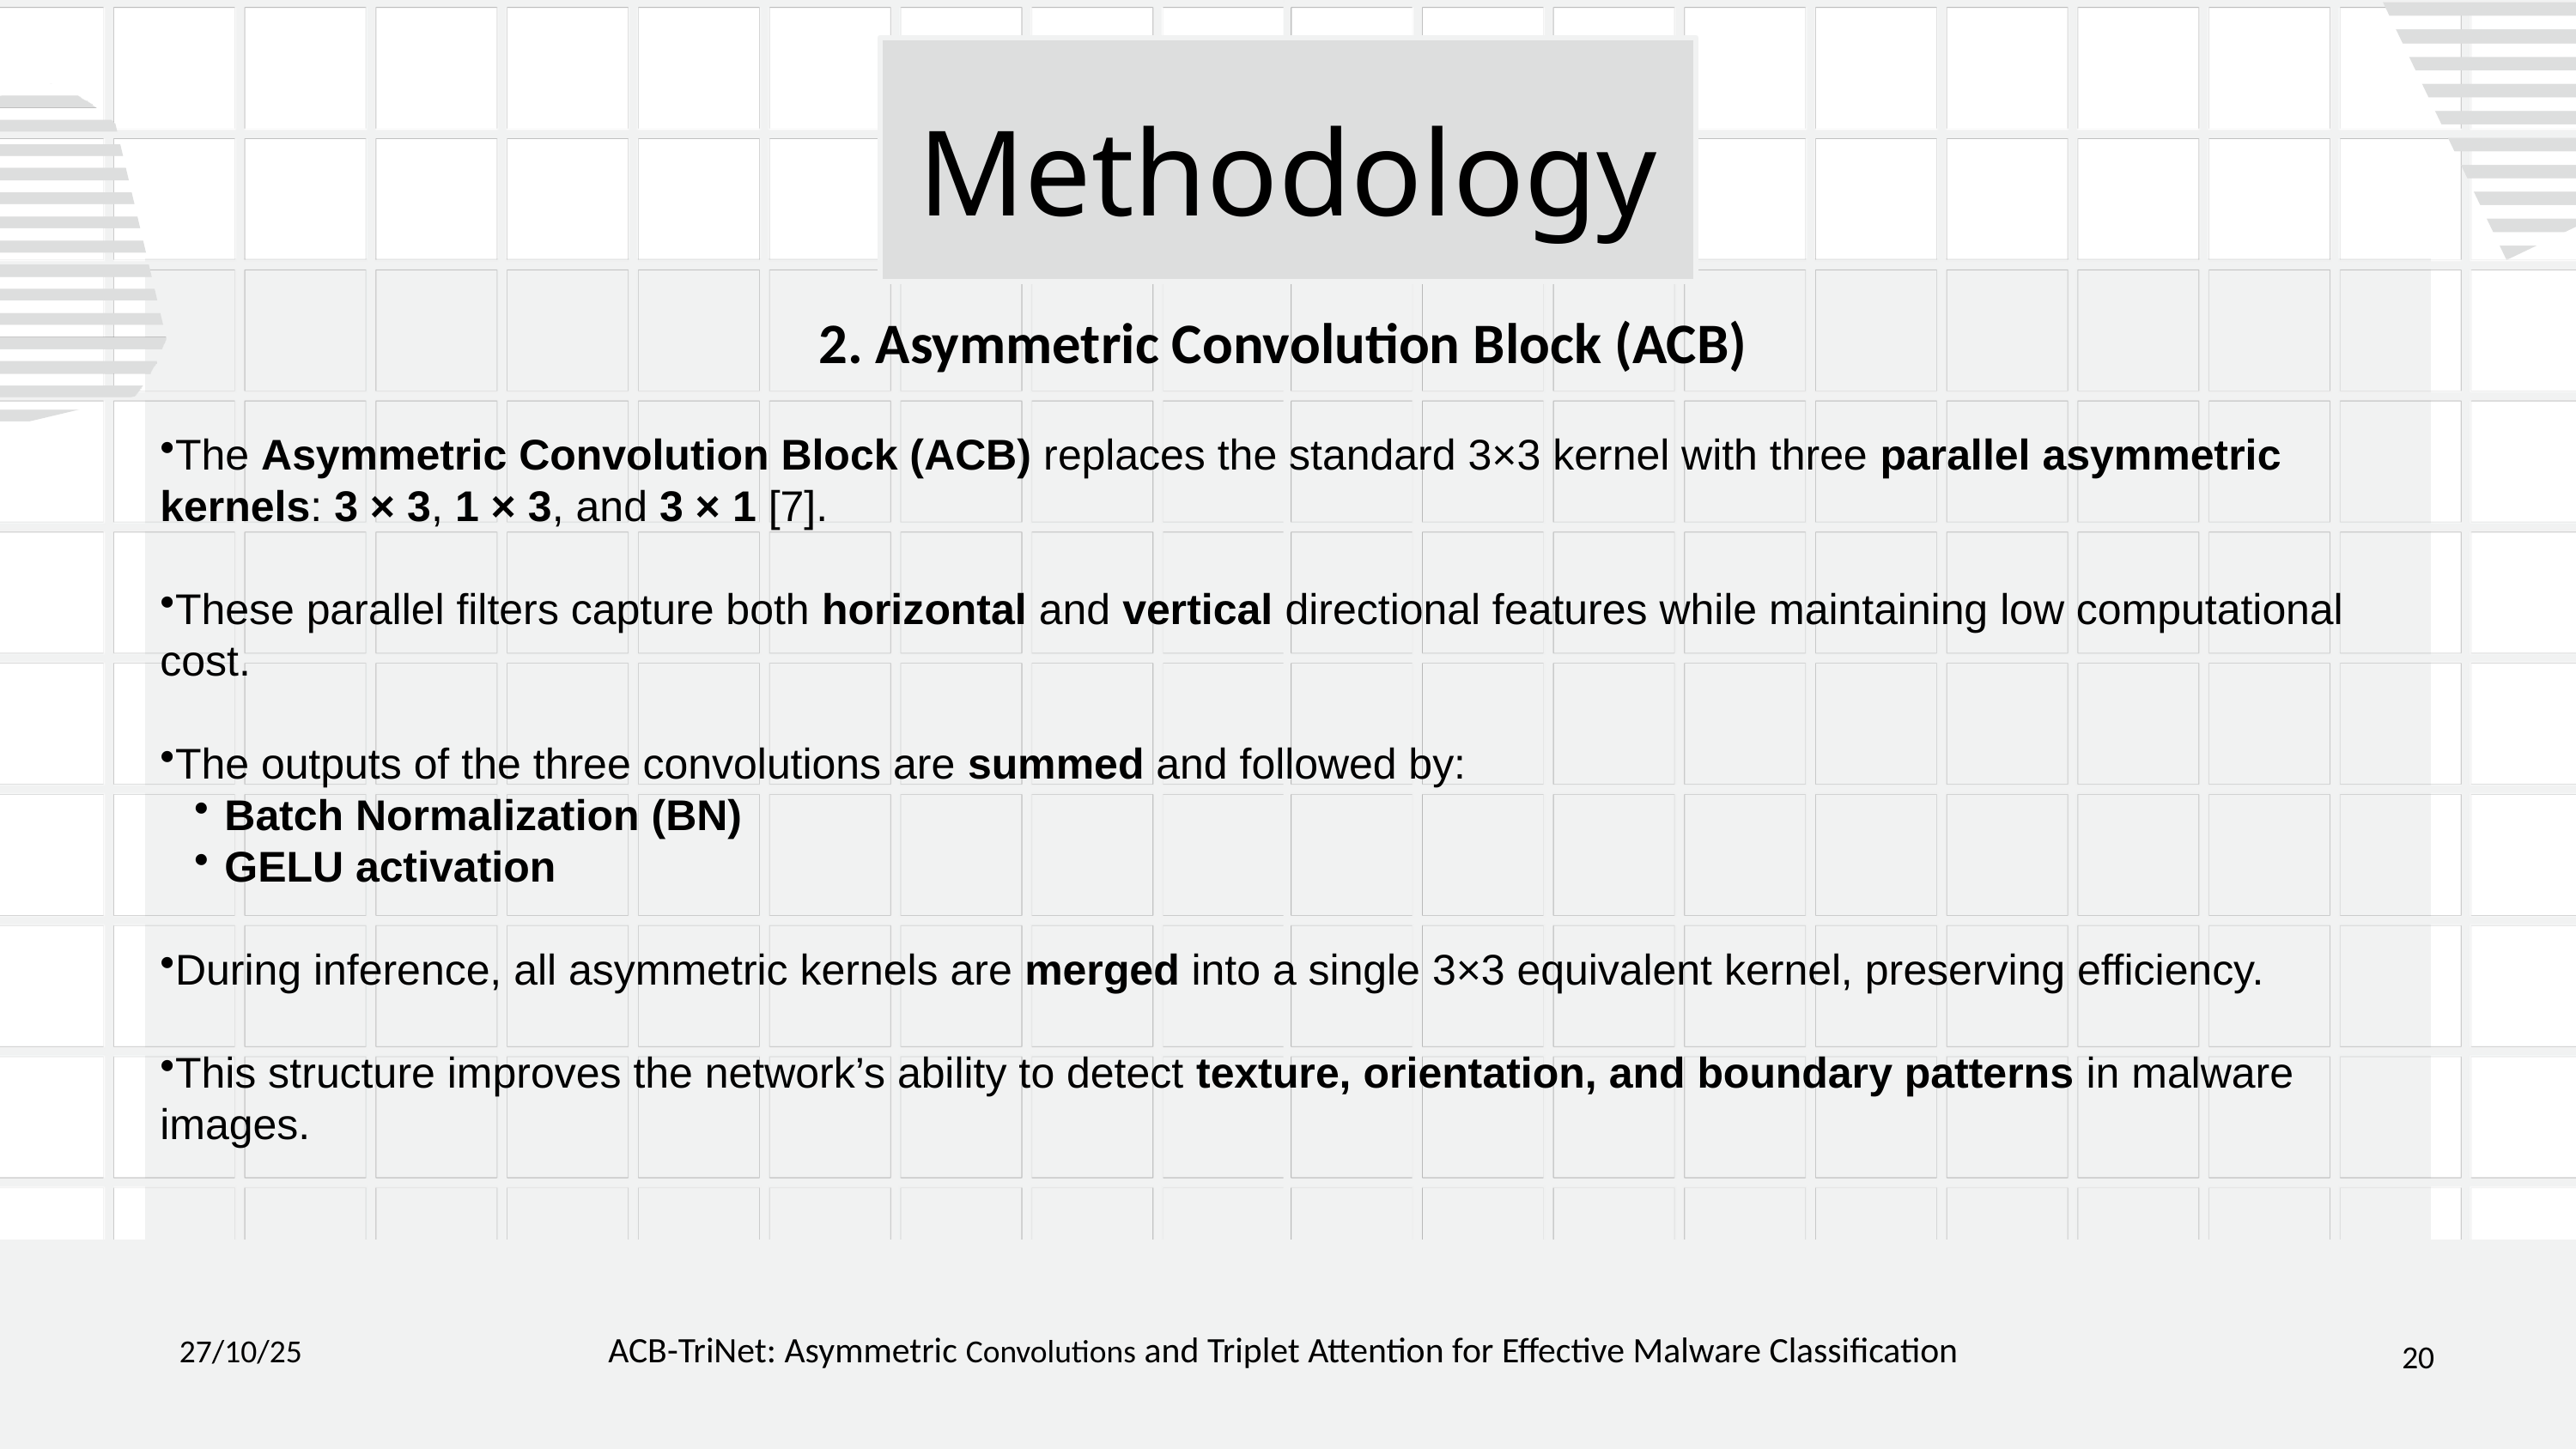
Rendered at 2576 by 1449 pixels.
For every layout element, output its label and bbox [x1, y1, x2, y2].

text_box [0, 1239, 2576, 1449]
text_box [0, 0, 2576, 1236]
text_box [879, 37, 1697, 282]
